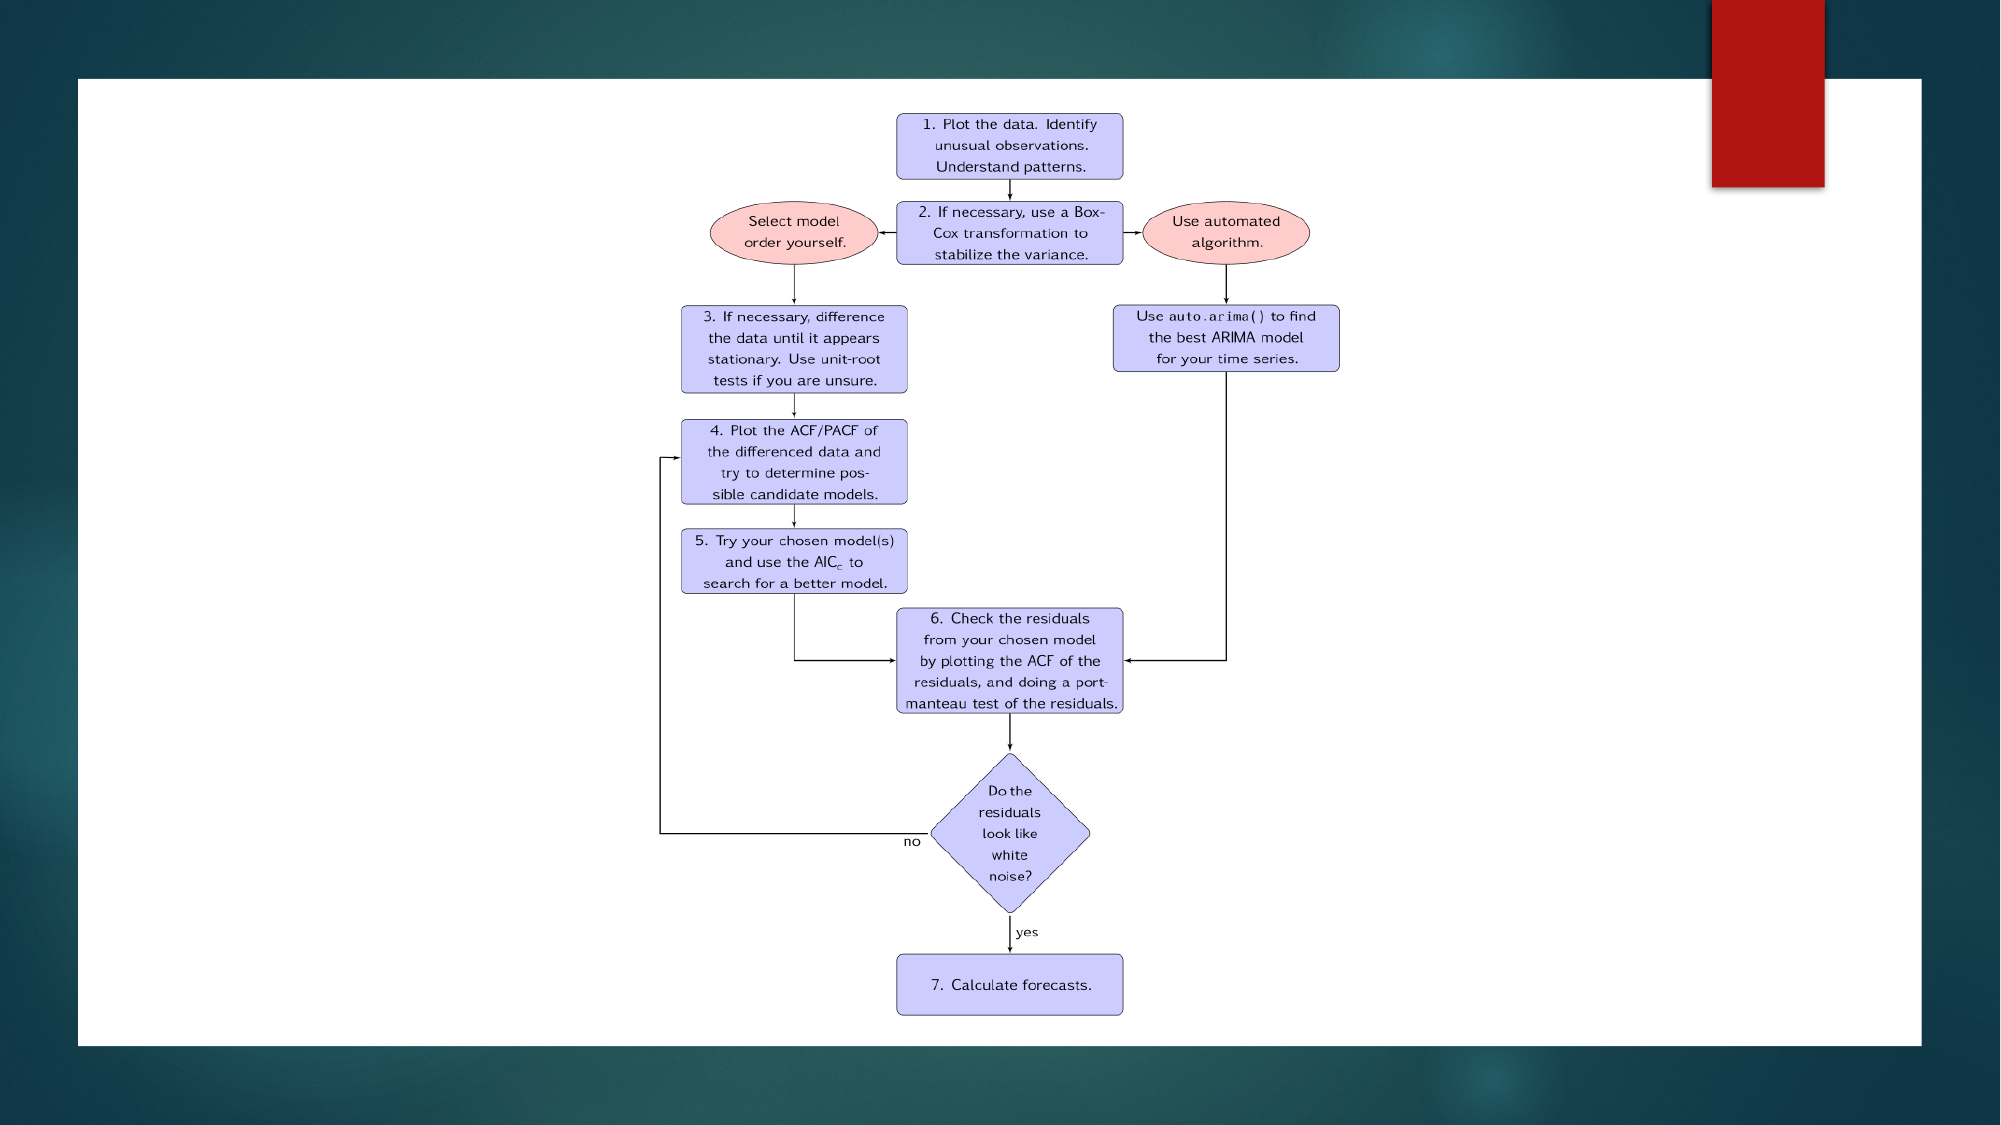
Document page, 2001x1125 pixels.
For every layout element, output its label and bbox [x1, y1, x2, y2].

picture [0, 0, 1576, 1125]
text_box [1711, 0, 1825, 188]
text_box [77, 77, 1306, 436]
picture [1411, 999, 1575, 1125]
text_box [667, 77, 1923, 1048]
